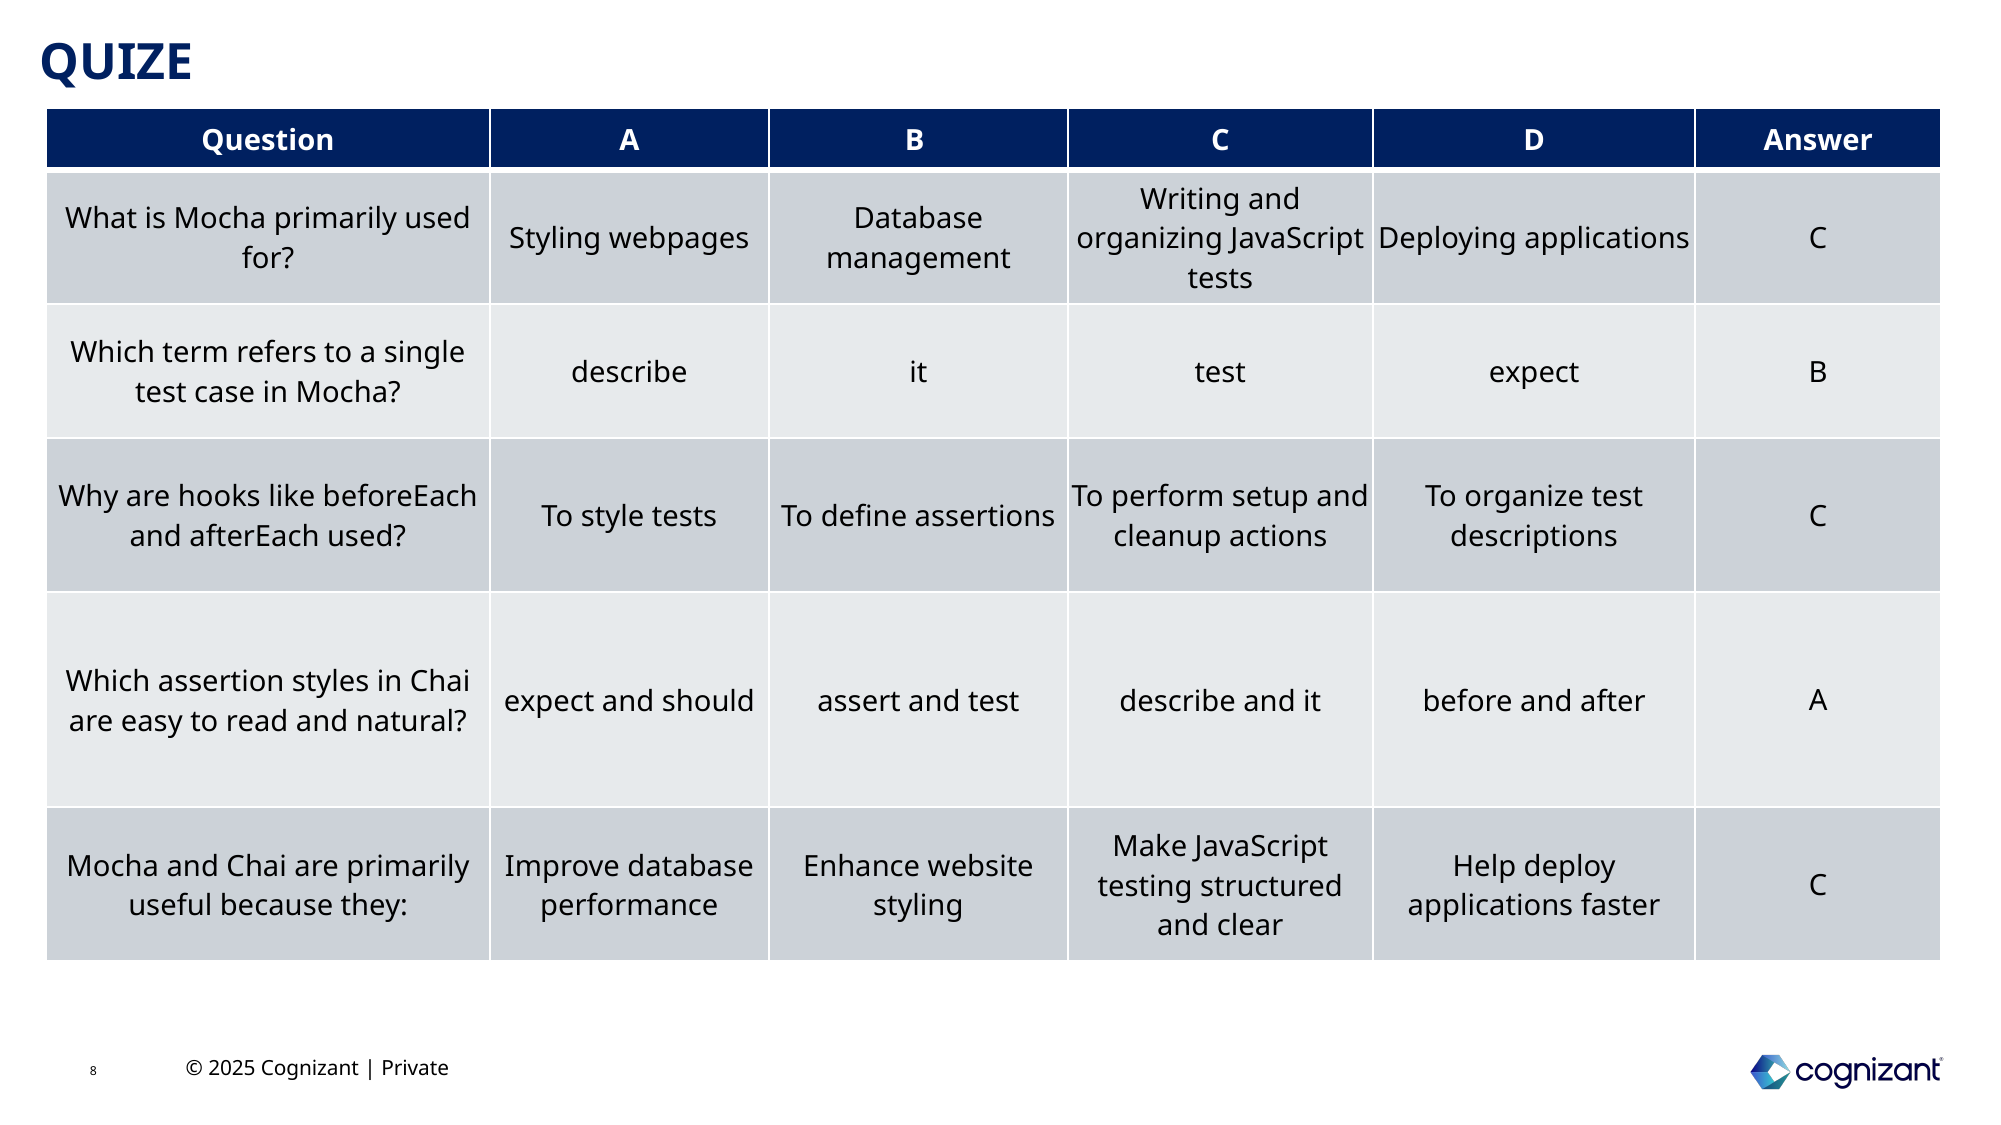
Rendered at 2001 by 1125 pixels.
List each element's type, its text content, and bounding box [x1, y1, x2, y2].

table_cell Enhance website styling [770, 808, 1067, 960]
table_cell Improve database performance [491, 808, 768, 960]
table_header Answer [1696, 109, 1940, 167]
table_header D [1374, 109, 1694, 167]
table_cell expect [1374, 305, 1694, 437]
table_header A [491, 109, 768, 167]
table_header Question [47, 109, 489, 167]
table_cell Database management [770, 173, 1067, 303]
table_cell A [1696, 593, 1940, 806]
table_cell Help deploy applications faster [1374, 808, 1694, 960]
table_header C [1069, 109, 1372, 167]
table_cell Writing and organizing JavaScript tests [1069, 173, 1372, 303]
table_cell C [1696, 439, 1940, 591]
text_box © 2025 Cognizant | Private [170, 1056, 469, 1088]
table_cell To style tests [491, 439, 768, 591]
table_cell before and after [1374, 593, 1694, 806]
table_cell Make JavaScript testing structured and clear [1069, 808, 1372, 960]
table_cell C [1696, 808, 1940, 960]
table_cell Styling webpages [491, 173, 768, 303]
table_cell Deploying applications [1374, 173, 1694, 303]
table_cell To organize test descriptions [1374, 439, 1694, 591]
table_cell What is Mocha primarily used for? [47, 173, 489, 303]
table_cell Mocha and Chai are primarily useful because they: [47, 808, 489, 960]
text_box QUIZE [24, 22, 209, 98]
picture [1732, 1037, 1958, 1106]
table_cell assert and test [770, 593, 1067, 806]
table_cell describe [491, 305, 768, 437]
table_cell it [770, 305, 1067, 437]
table_cell Which term refers to a single test case in Mocha? [47, 305, 489, 437]
table_cell Which assertion styles in Chai are easy to read and natural? [47, 593, 489, 806]
table_header B [770, 109, 1067, 167]
table_cell C [1696, 173, 1940, 303]
table_cell Why are hooks like beforeEach and afterEach used? [47, 439, 489, 591]
table_cell To perform setup and cleanup actions [1069, 439, 1372, 591]
table_cell B [1696, 305, 1940, 437]
table_cell describe and it [1069, 593, 1372, 806]
text_box 8 [74, 1056, 133, 1088]
table_cell To define assertions [770, 439, 1067, 591]
table_cell expect and should [491, 593, 768, 806]
table_cell test [1069, 305, 1372, 437]
